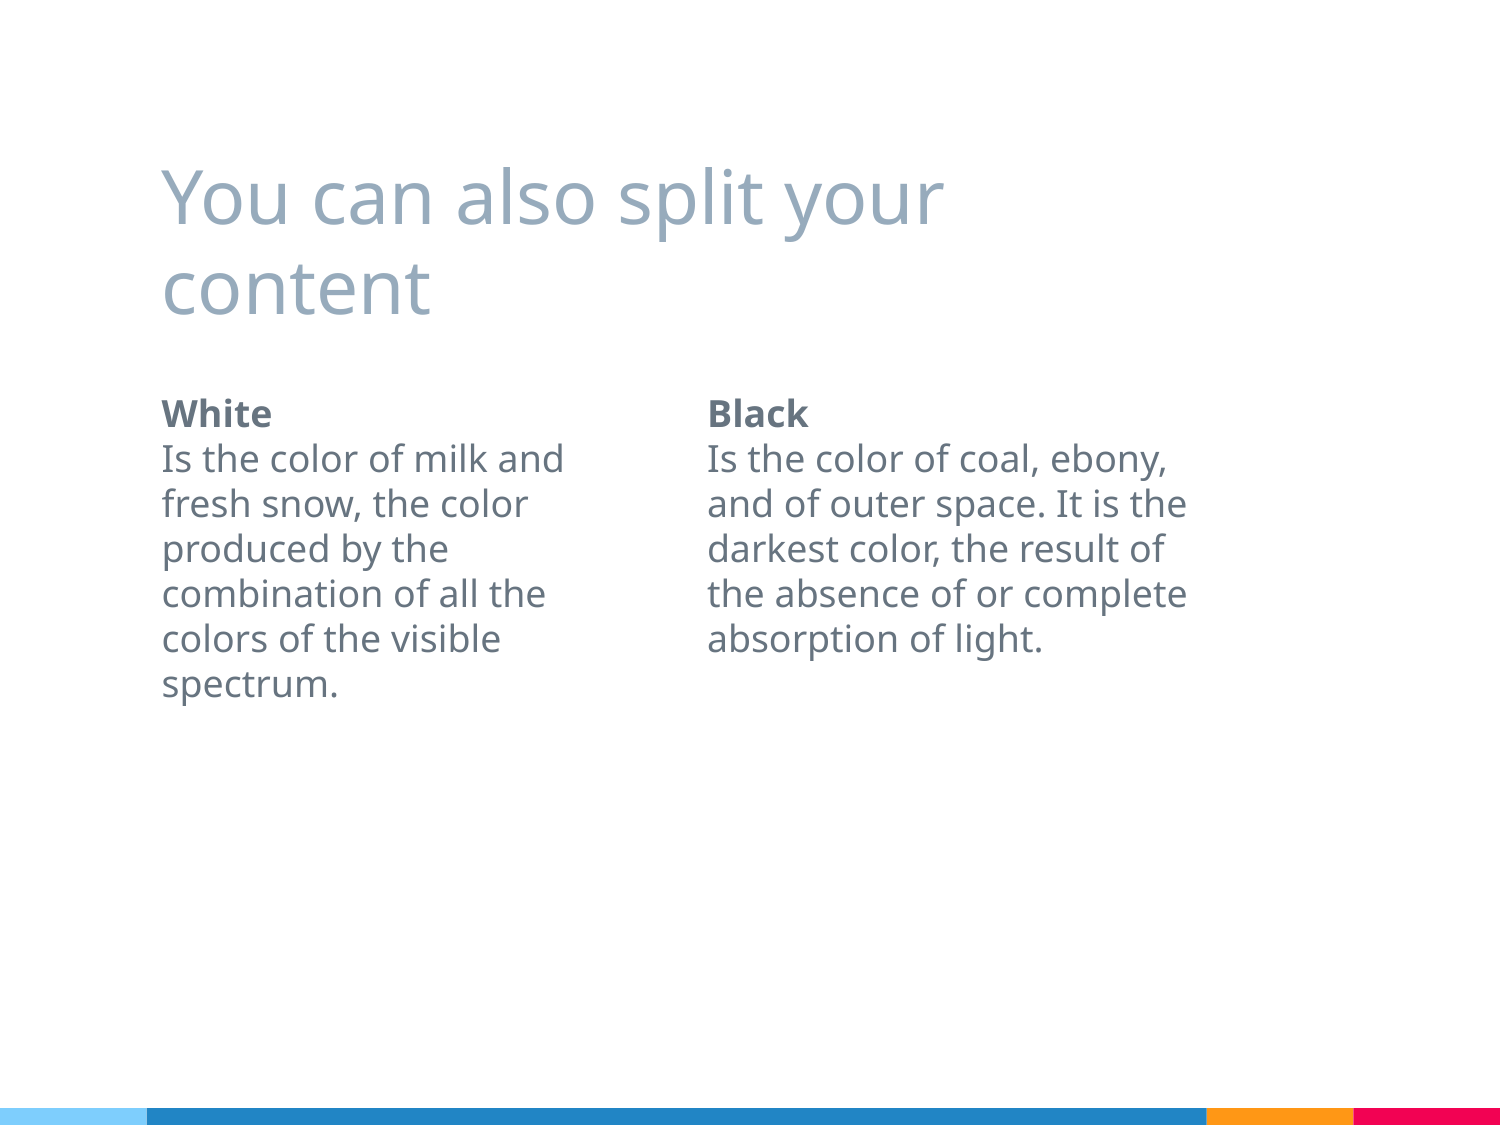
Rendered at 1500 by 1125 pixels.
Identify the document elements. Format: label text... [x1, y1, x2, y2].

title You can also split your content [146, 157, 1207, 346]
list Black Is the color of coal, ebony, and of outer space. It is the darkest color, the result of the absence of or complete absorption of light. [692, 375, 1207, 749]
list White Is the color of milk and fresh snow, the color produced by the combination of all the colors of the visible spectrum. [146, 375, 662, 749]
